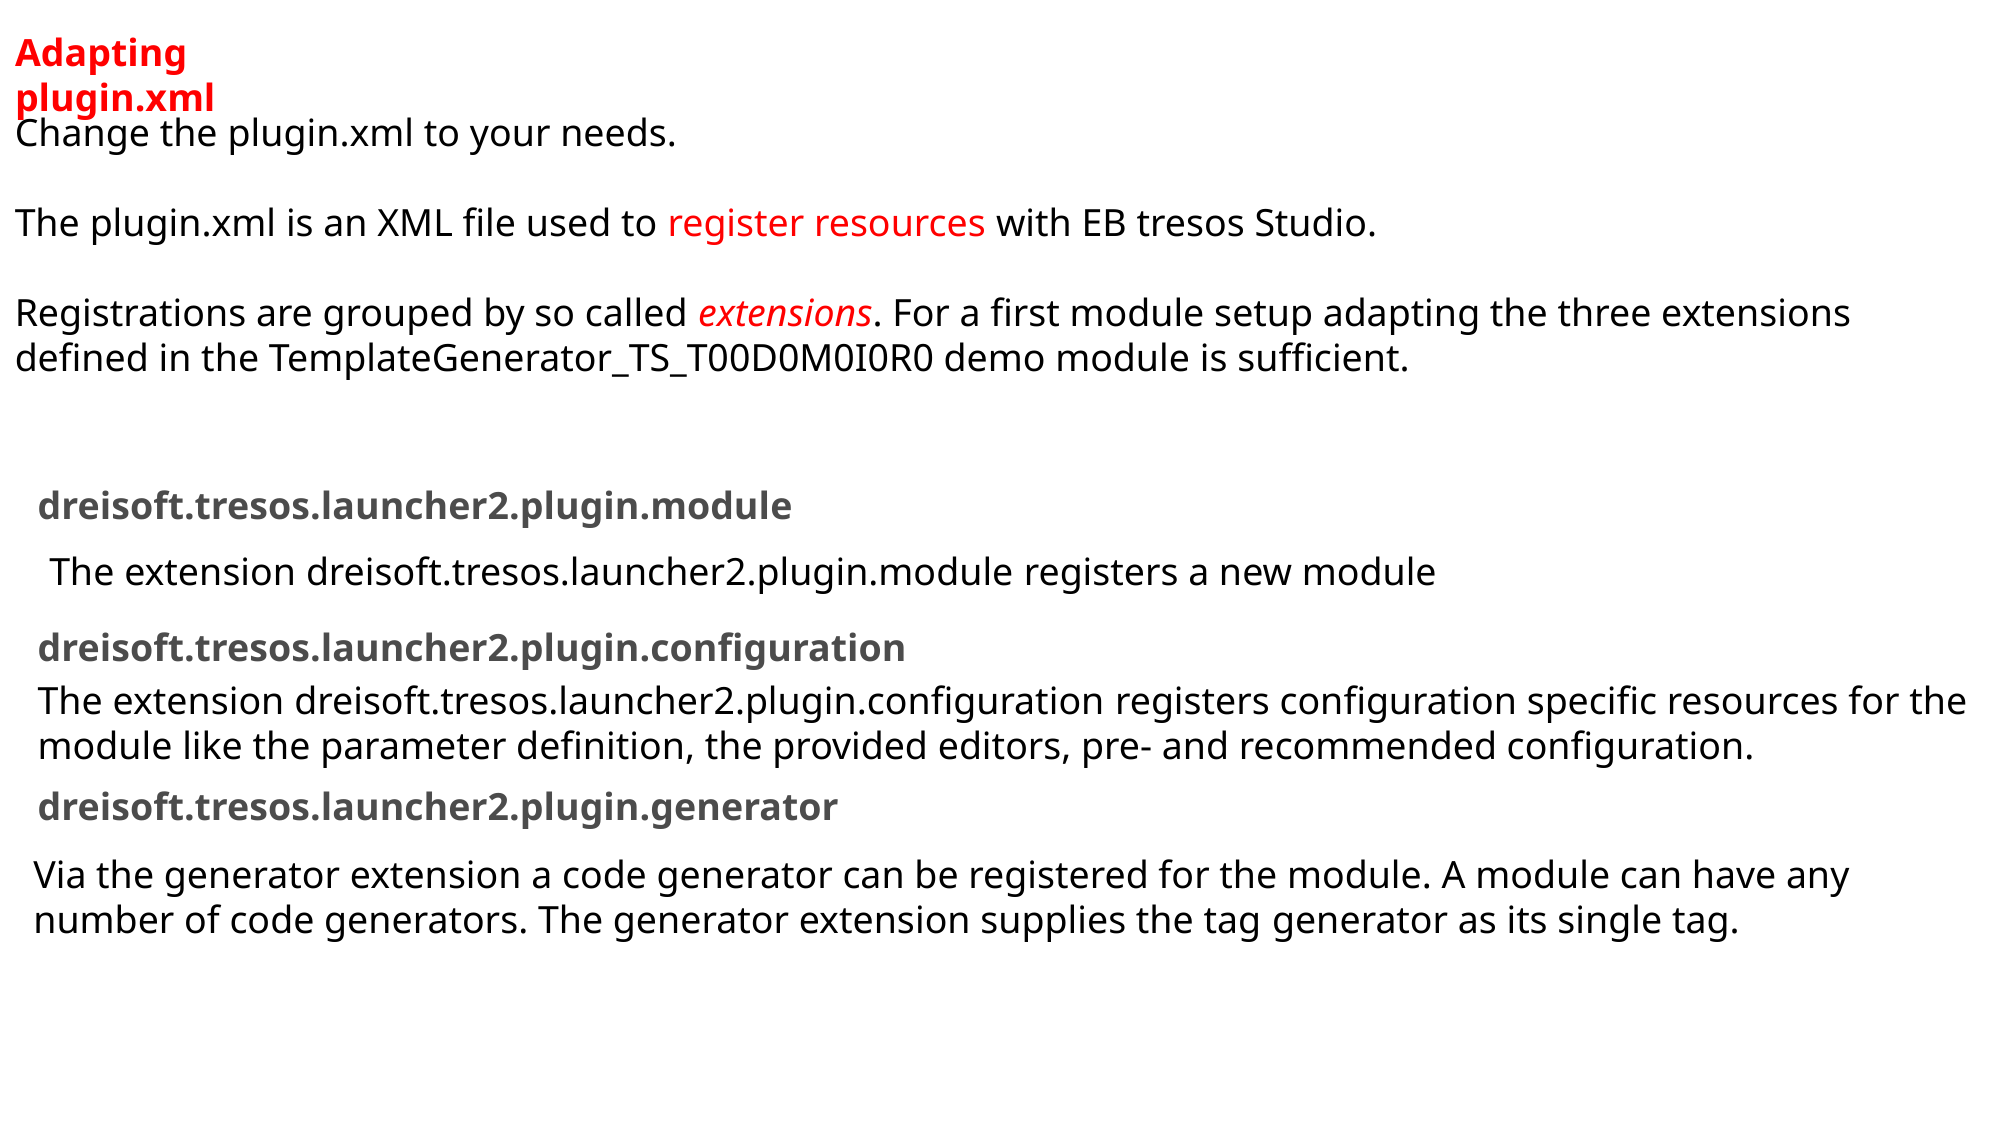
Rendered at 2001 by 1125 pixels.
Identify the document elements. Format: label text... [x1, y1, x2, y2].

text_box dreisoft.tresos.launcher2.plugin.generator [22, 775, 1027, 844]
text_box dreisoft.tresos.launcher2.plugin.configuration [22, 616, 1027, 669]
text_box Via the generator extension a code generator can be registered for the module. A module can have any number of code generators. The generator extension supplies the tag generator as its single tag. [18, 844, 1996, 994]
text_box Change the plugin.xml to your needs. The plugin.xml is an XML file used to register resources with EB tresos Studio. Registrations are grouped by so called extensions. For a first module setup adapting the three extensions defined in the TemplateGenerator_TS_T00D0M0I0R0 demo module is sufficient. [0, 101, 2000, 431]
text_box The extension dreisoft.tresos.launcher2.plugin.module registers a new module [34, 540, 1827, 646]
text_box Adapting plugin.xml [0, 21, 410, 101]
text_box dreisoft.tresos.launcher2.plugin.module [22, 474, 1027, 580]
text_box The extension dreisoft.tresos.launcher2.plugin.configuration registers configuration specific resources for the module like the parameter definition, the provided editors, pre- and recommended configuration. [22, 669, 2000, 820]
